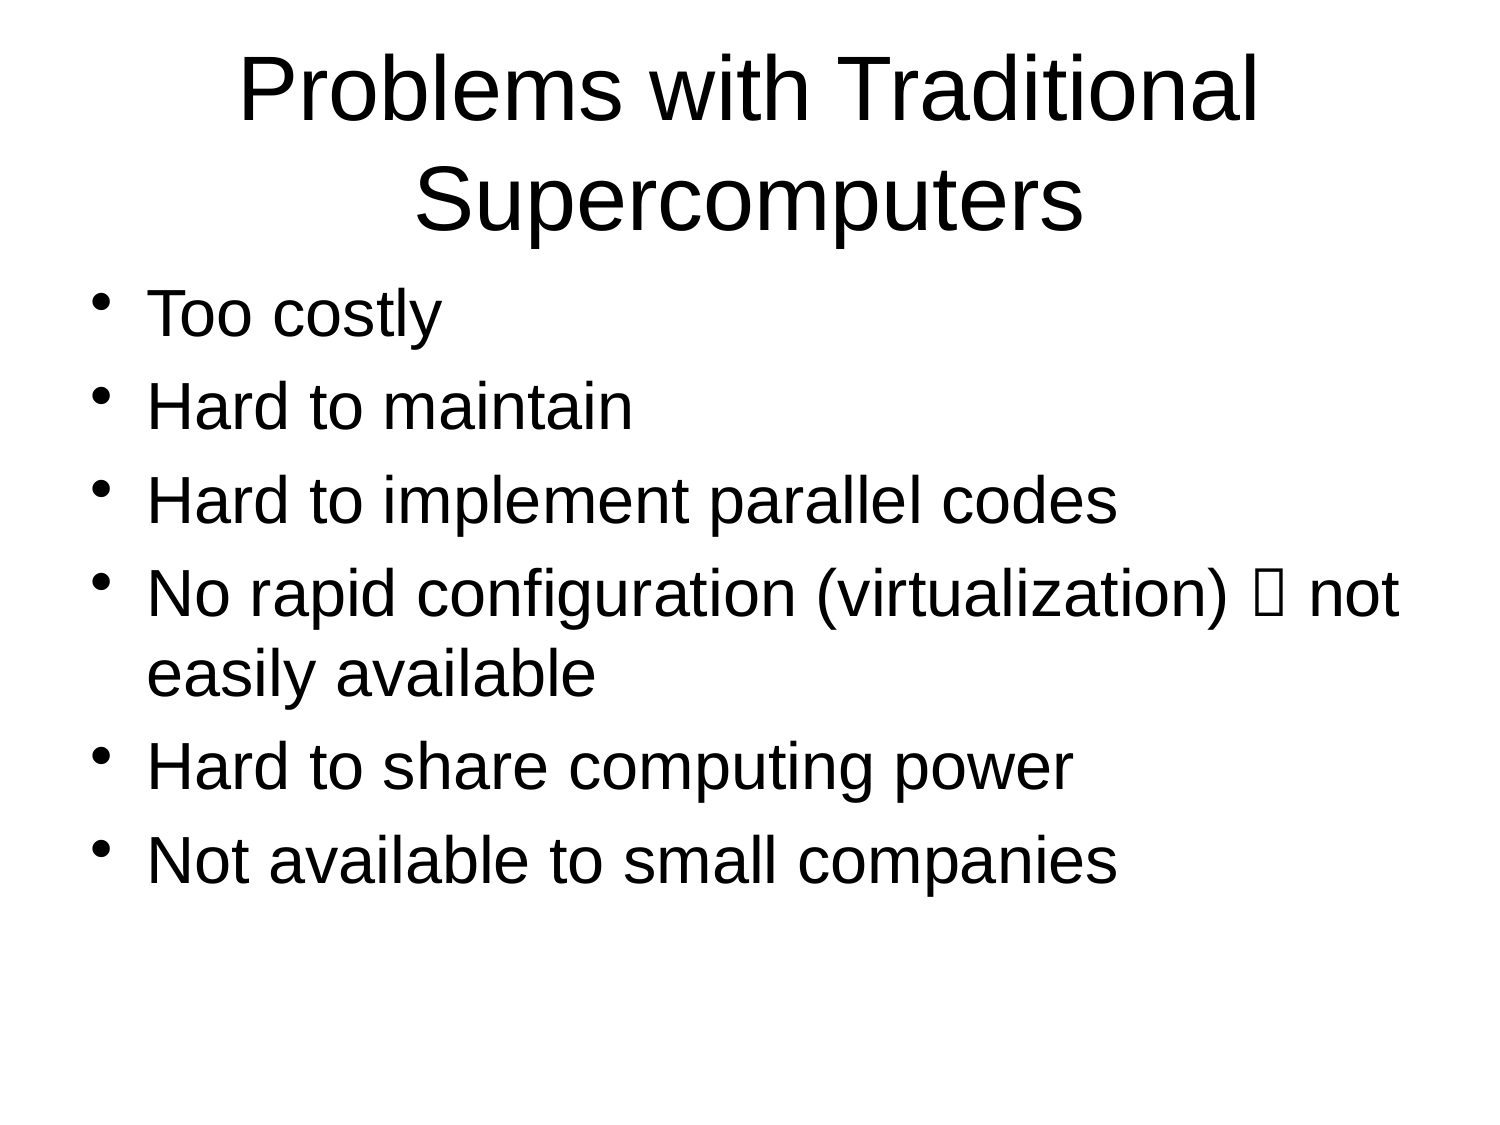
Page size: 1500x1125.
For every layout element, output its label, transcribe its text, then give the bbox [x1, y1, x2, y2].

title Problems with Traditional Supercomputers [75, 45, 1425, 233]
list Too costly Hard to maintain Hard to implement parallel codes No rapid configuration (virtualization)  not easily available Hard to share computing power Not available to small companies [75, 262, 1425, 1005]
